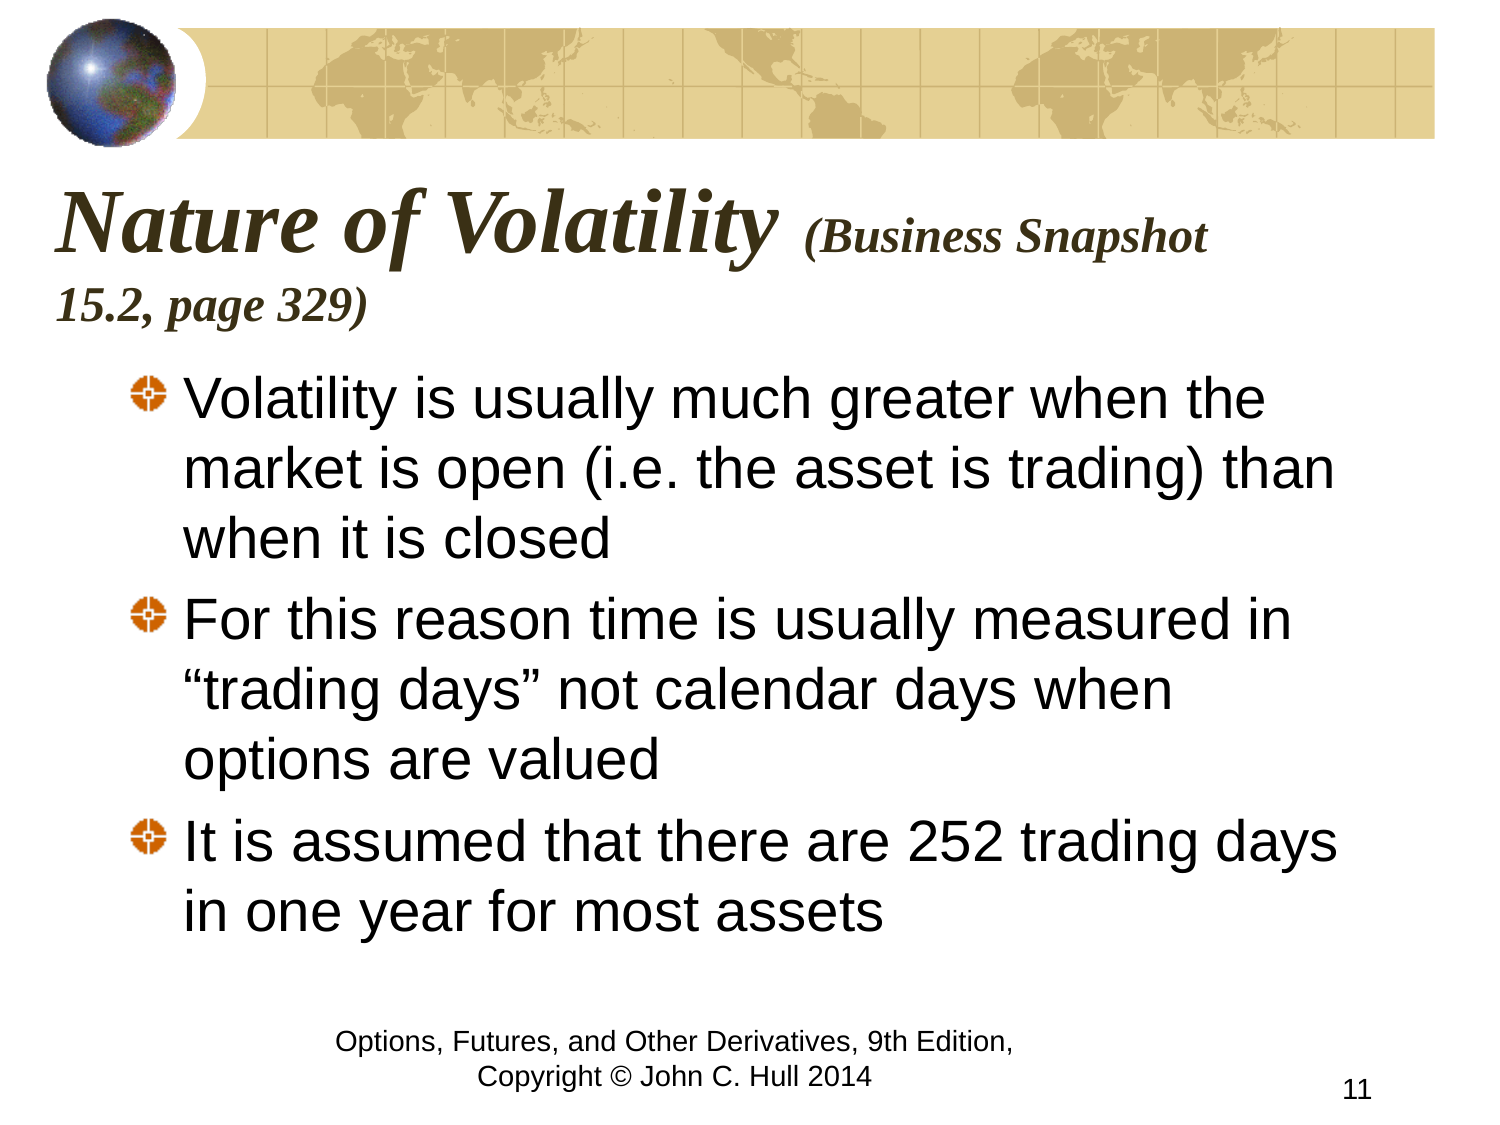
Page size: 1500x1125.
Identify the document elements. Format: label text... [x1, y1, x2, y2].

picture [127, 595, 169, 637]
picture [127, 374, 169, 416]
picture [42, 14, 190, 151]
footer Options, Futures, and Other Derivatives, 9th Edition, Copyright © John C. Hull 2014 [262, 1024, 1088, 1101]
picture [127, 817, 169, 859]
list Volatility is usually much greater when the market is open (i.e. the asset is trading) than when it is closed For this reason time is usually measured in “trading days” not calendar days when options are valued It is assumed that there are 252 trading days in one year for most assets [112, 352, 1388, 1028]
title Nature of Volatility (Business Snapshot 15.2, page 329) [40, 152, 1316, 341]
slide_number 11 [1074, 1037, 1388, 1113]
